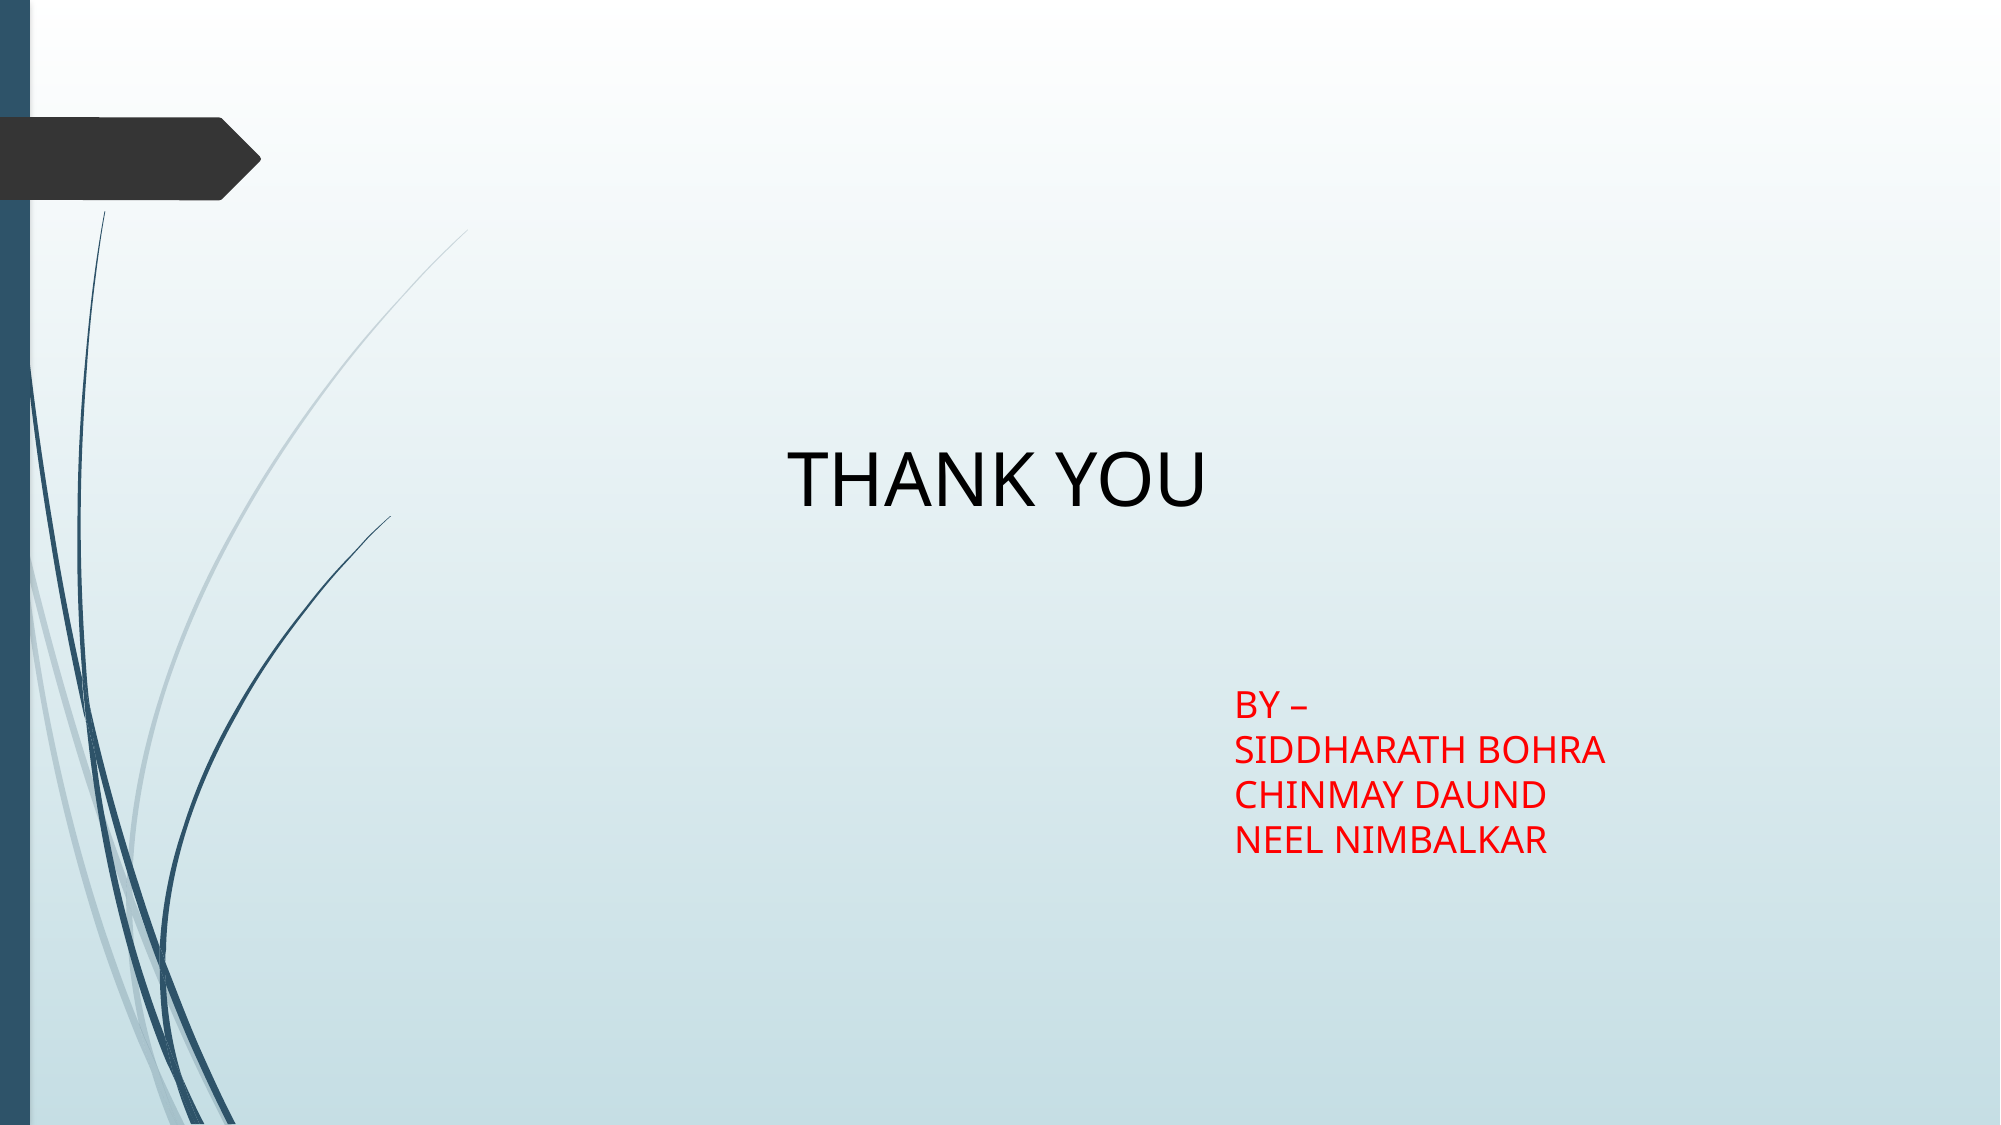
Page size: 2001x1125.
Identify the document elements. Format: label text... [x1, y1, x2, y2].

text_box BY – SIDDHARATH BOHRA CHINMAY DAUND NEEL NIMBALKAR [1219, 673, 1679, 869]
text_box THANK YOU [573, 424, 1423, 530]
